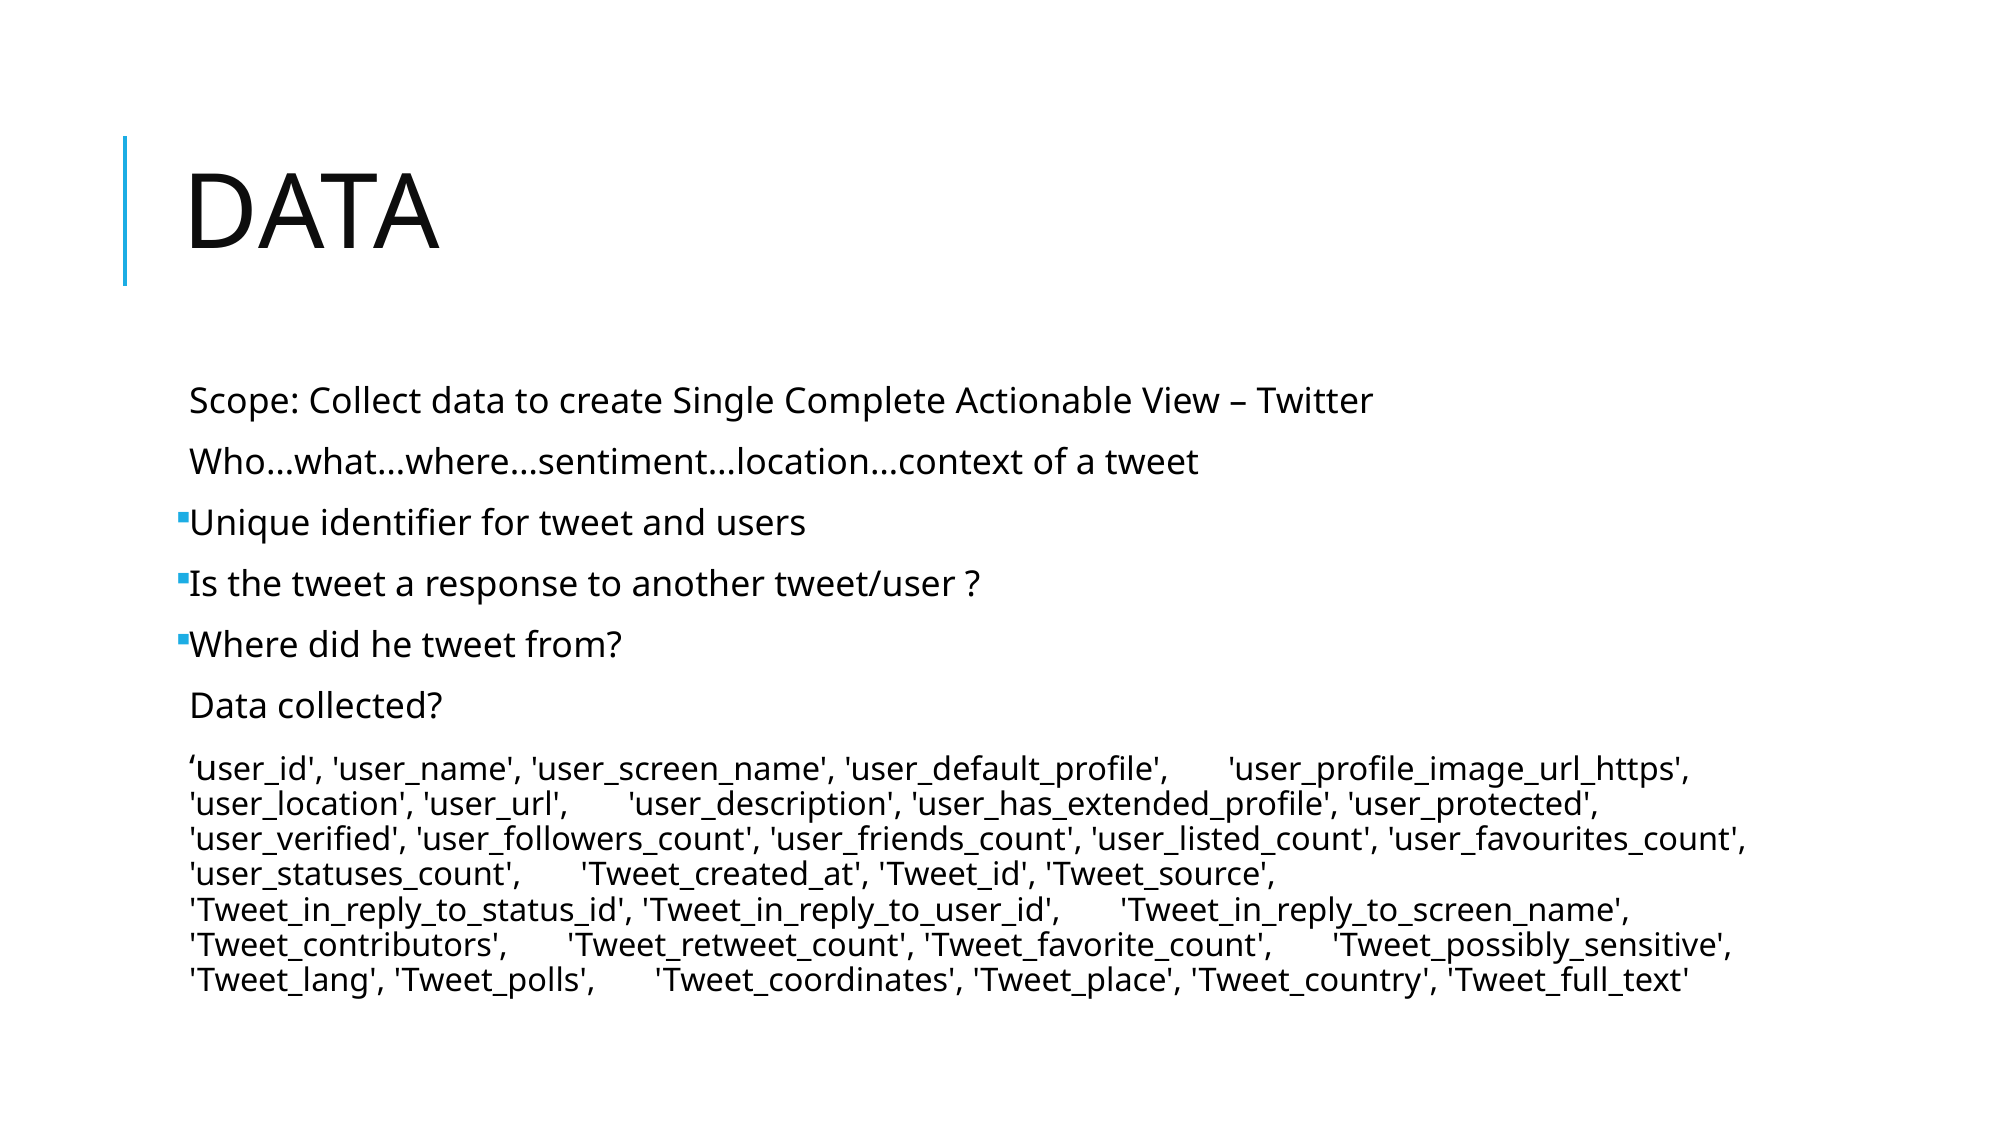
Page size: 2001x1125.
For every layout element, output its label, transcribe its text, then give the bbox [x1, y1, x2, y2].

title Data [168, 96, 1763, 342]
list Scope: Collect data to create Single Complete Actionable View – Twitter Who…what…where…sentiment…location…context of a tweet Unique identifier for tweet and users Is the tweet a response to another tweet/user ? Where did he tweet from? Data collected? ‘user_id', 'user_name', 'user_screen_name', 'user_default_profile', 'user_profile_image_url_https', 'user_location', 'user_url', 'user_description', 'user_has_extended_profile', 'user_protected', 'user_verified', 'user_followers_count', 'user_friends_count', 'user_listed_count', 'user_favourites_count', 'user_statuses_count', 'Tweet_created_at', 'Tweet_id', 'Tweet_source', 'Tweet_in_reply_to_status_id', 'Tweet_in_reply_to_user_id', 'Tweet_in_reply_to_screen_name', 'Tweet_contributors', 'Tweet_retweet_count', 'Tweet_favorite_count', 'Tweet_possibly_sensitive', 'Tweet_lang', 'Tweet_polls', 'Tweet_coordinates', 'Tweet_place', 'Tweet_country', 'Tweet_full_text' [168, 375, 1763, 1035]
